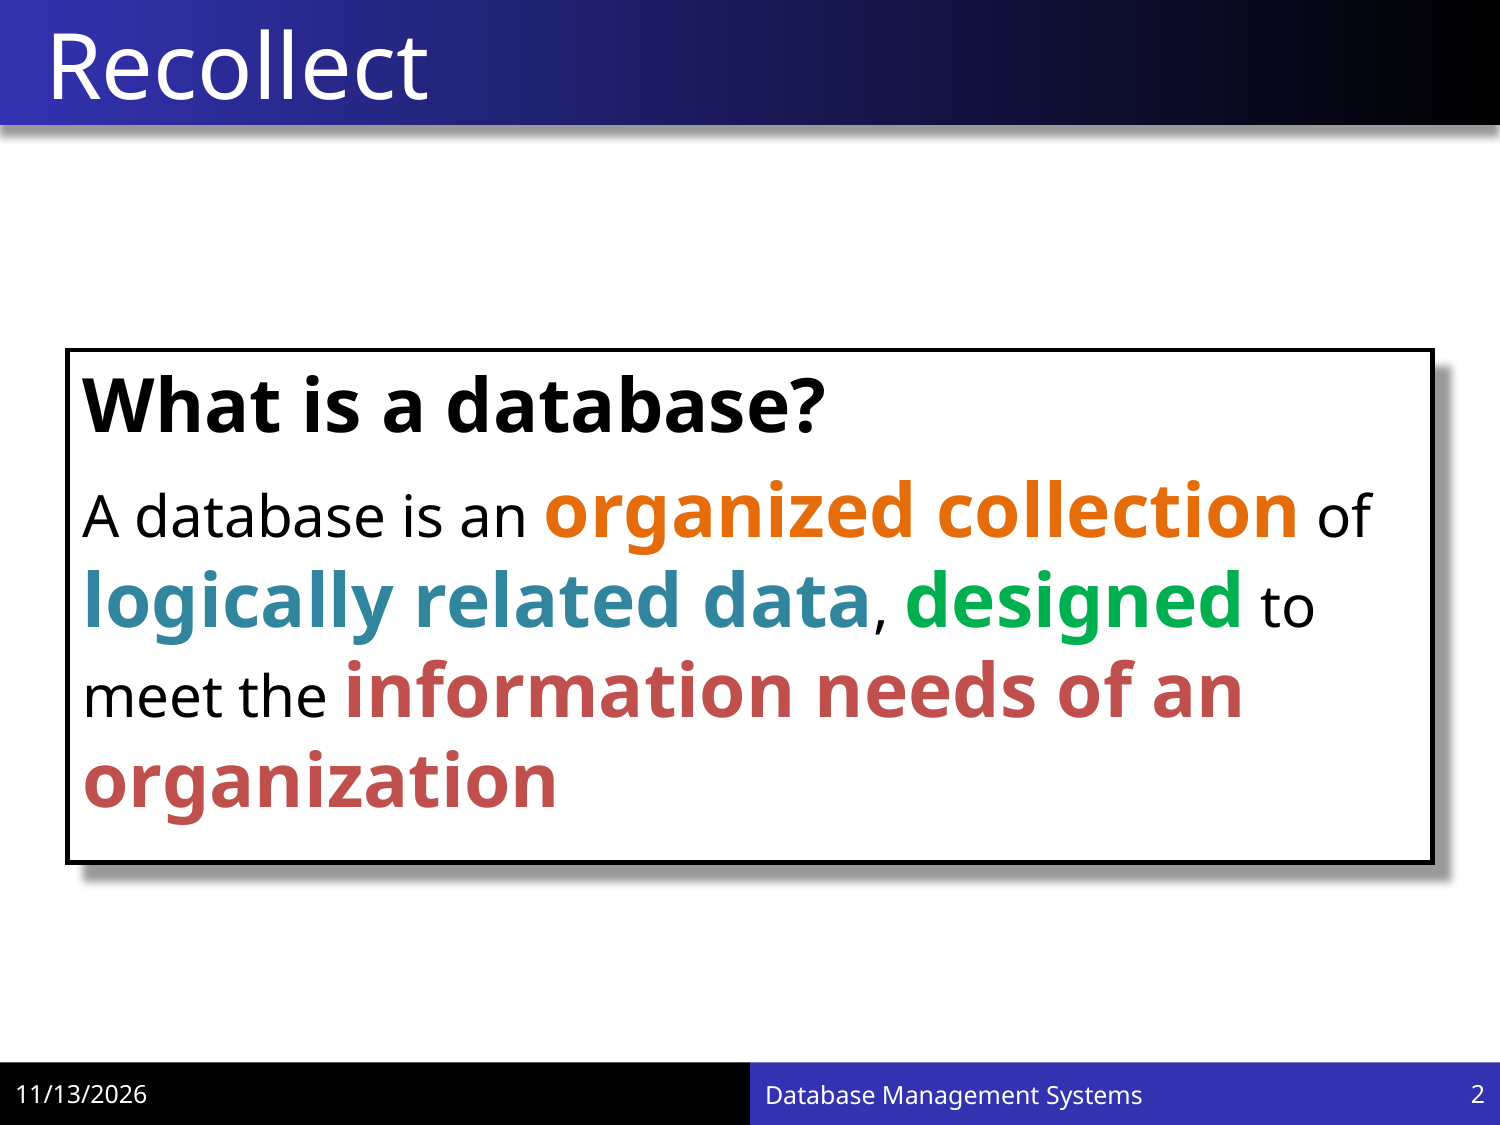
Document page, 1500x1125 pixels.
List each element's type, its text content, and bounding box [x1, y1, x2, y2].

title Recollect [0, 0, 1463, 126]
slide_number 2 [1412, 1065, 1500, 1125]
footer Database Management Systems [750, 1065, 1338, 1125]
list What is a database? A database is an organized collection of logically related data, designed to meet the information needs of an organization [65, 348, 1435, 865]
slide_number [0, 1065, 176, 1125]
